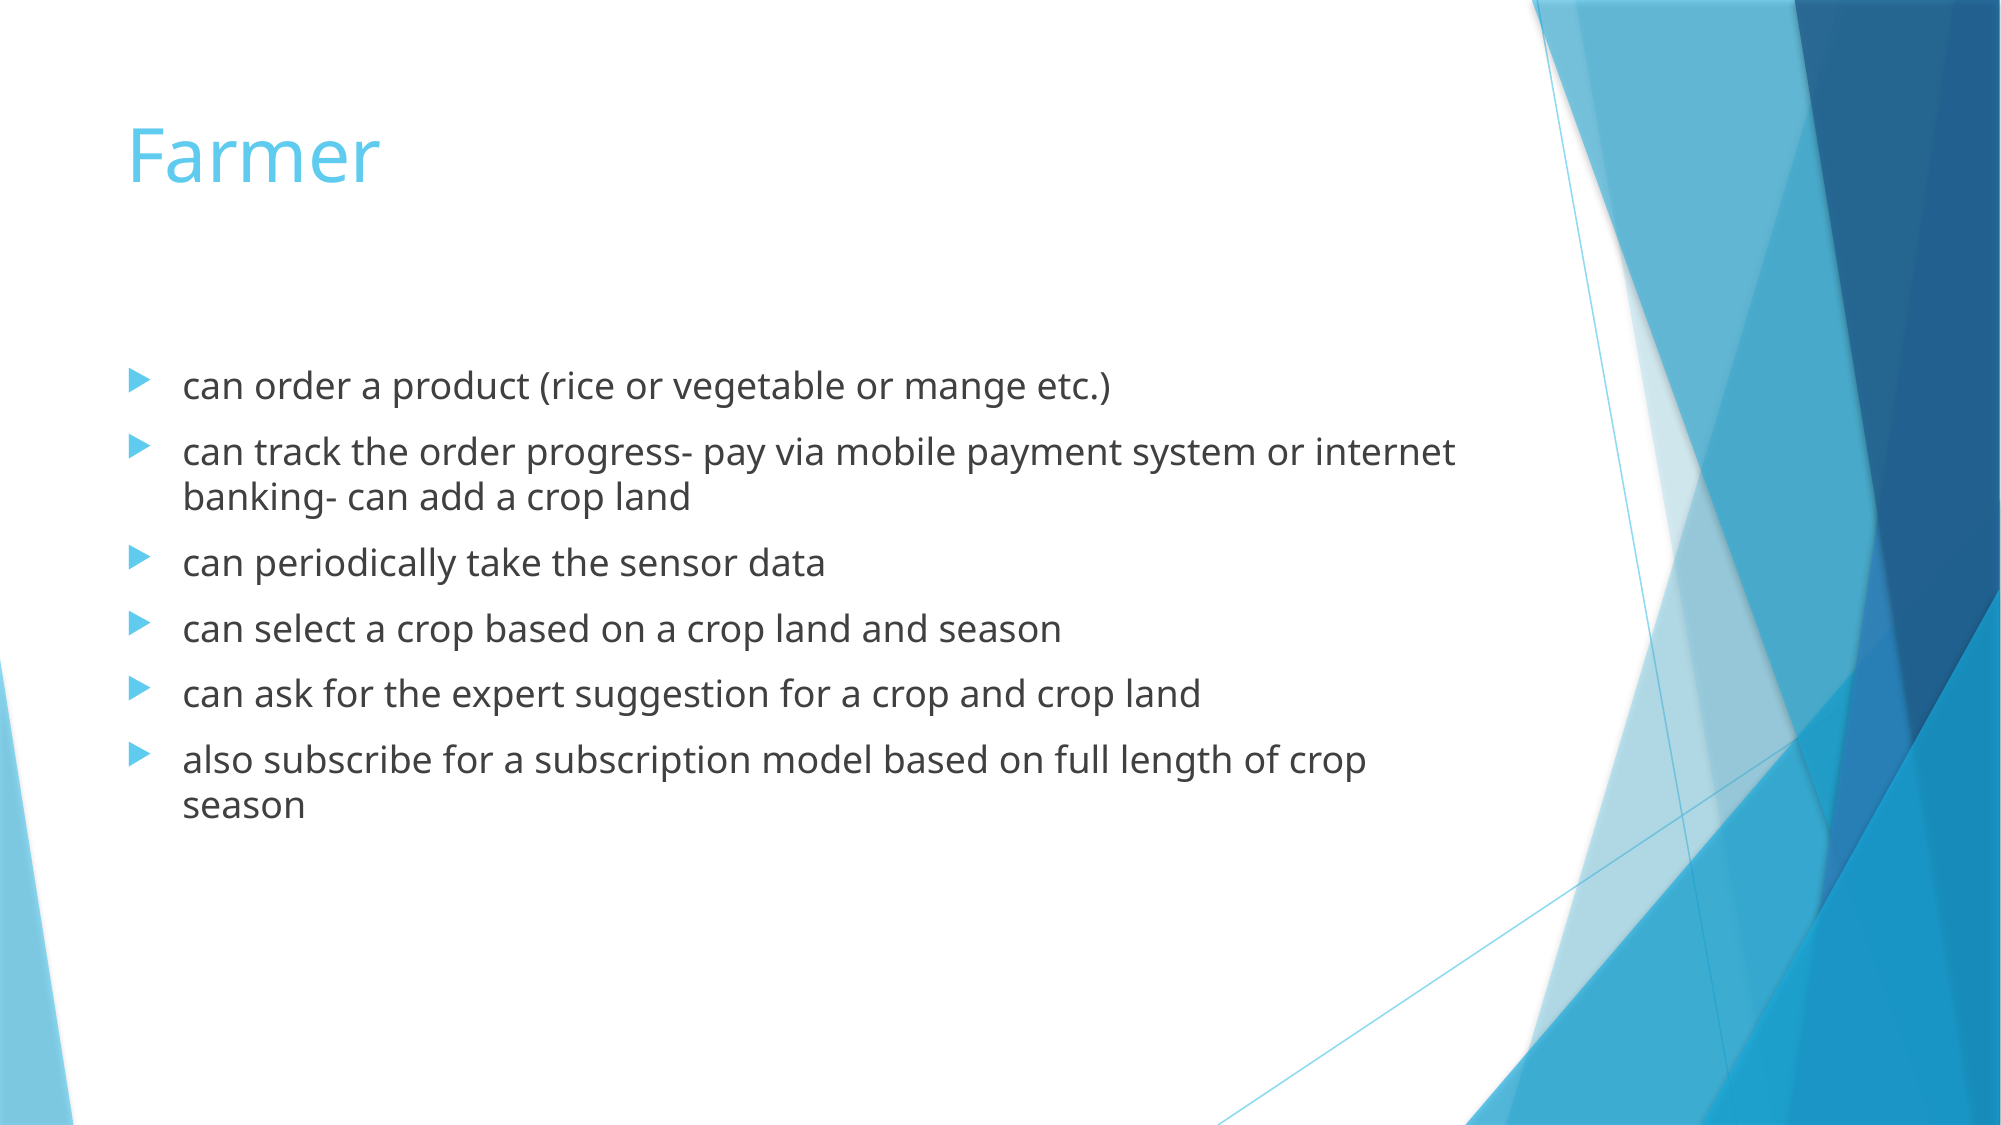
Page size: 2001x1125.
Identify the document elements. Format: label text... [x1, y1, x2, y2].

list can order a product (rice or vegetable or mange etc.) can track the order progress- pay via mobile payment system or internet banking- can add a crop land can periodically take the sensor data can select a crop based on a crop land and season can ask for the expert suggestion for a crop and crop land also subscribe for a subscription model based on full length of crop season [111, 354, 1522, 992]
title Farmer [111, 99, 1522, 317]
